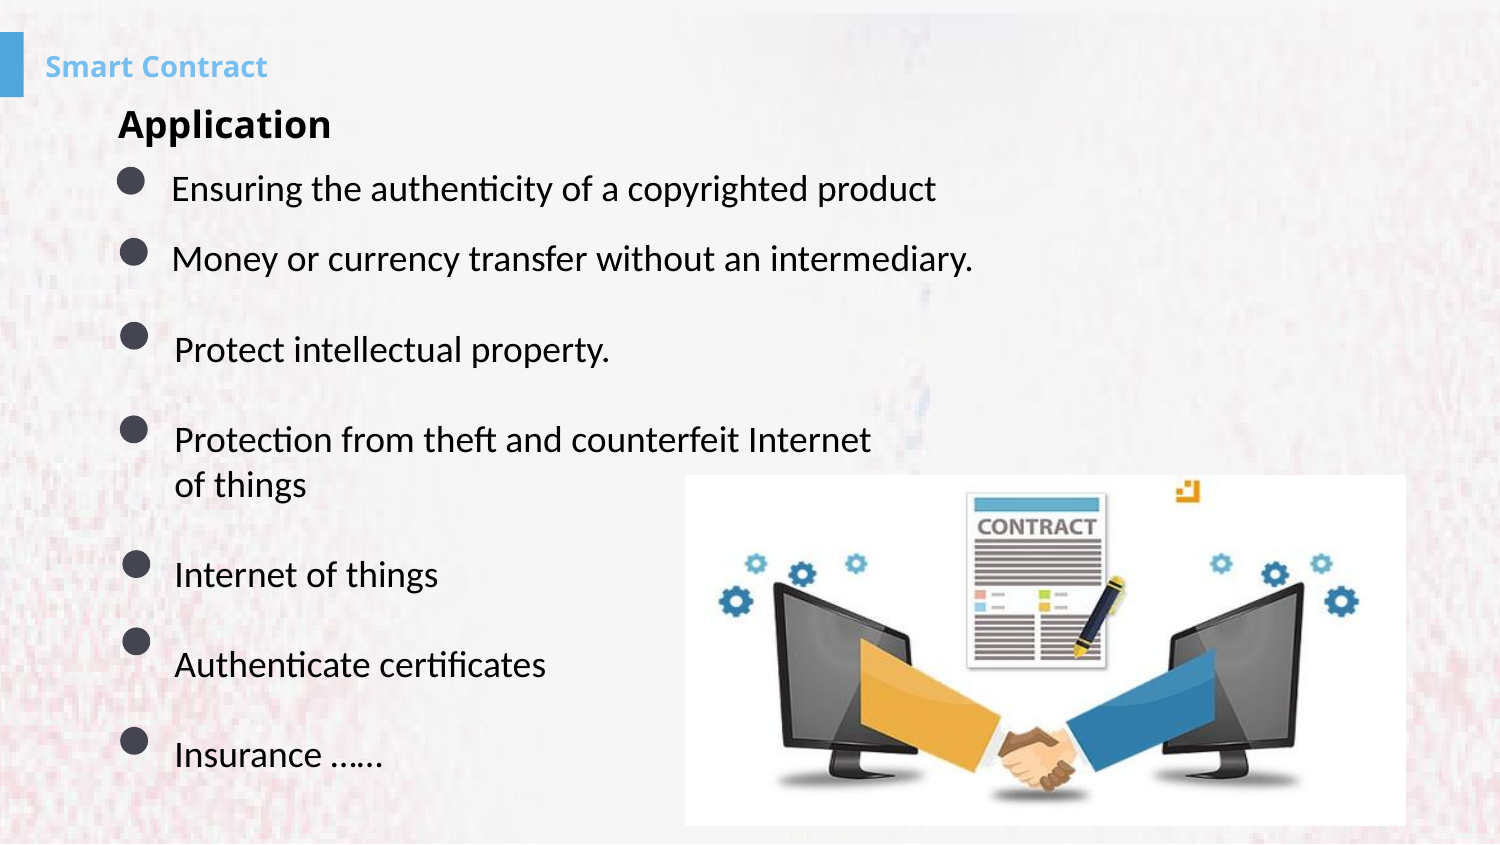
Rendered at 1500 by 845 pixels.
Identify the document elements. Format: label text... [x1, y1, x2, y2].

text_box Application [103, 71, 984, 154]
text_box [119, 237, 148, 266]
text_box Money or currency transfer without an intermediary. [156, 226, 1019, 287]
text_box [122, 627, 151, 656]
text_box [120, 321, 149, 350]
text_box [122, 550, 151, 578]
text_box Ensuring the authenticity of a copyrighted product [156, 156, 984, 216]
text_box [119, 415, 148, 444]
text_box [116, 166, 145, 195]
text_box Protect intellectual property. Protection from theft and counterfeit Internet of things Internet of things Authenticate certificates Insurance …… [159, 317, 910, 783]
picture [0, 0, 1500, 844]
text_box [120, 726, 149, 755]
